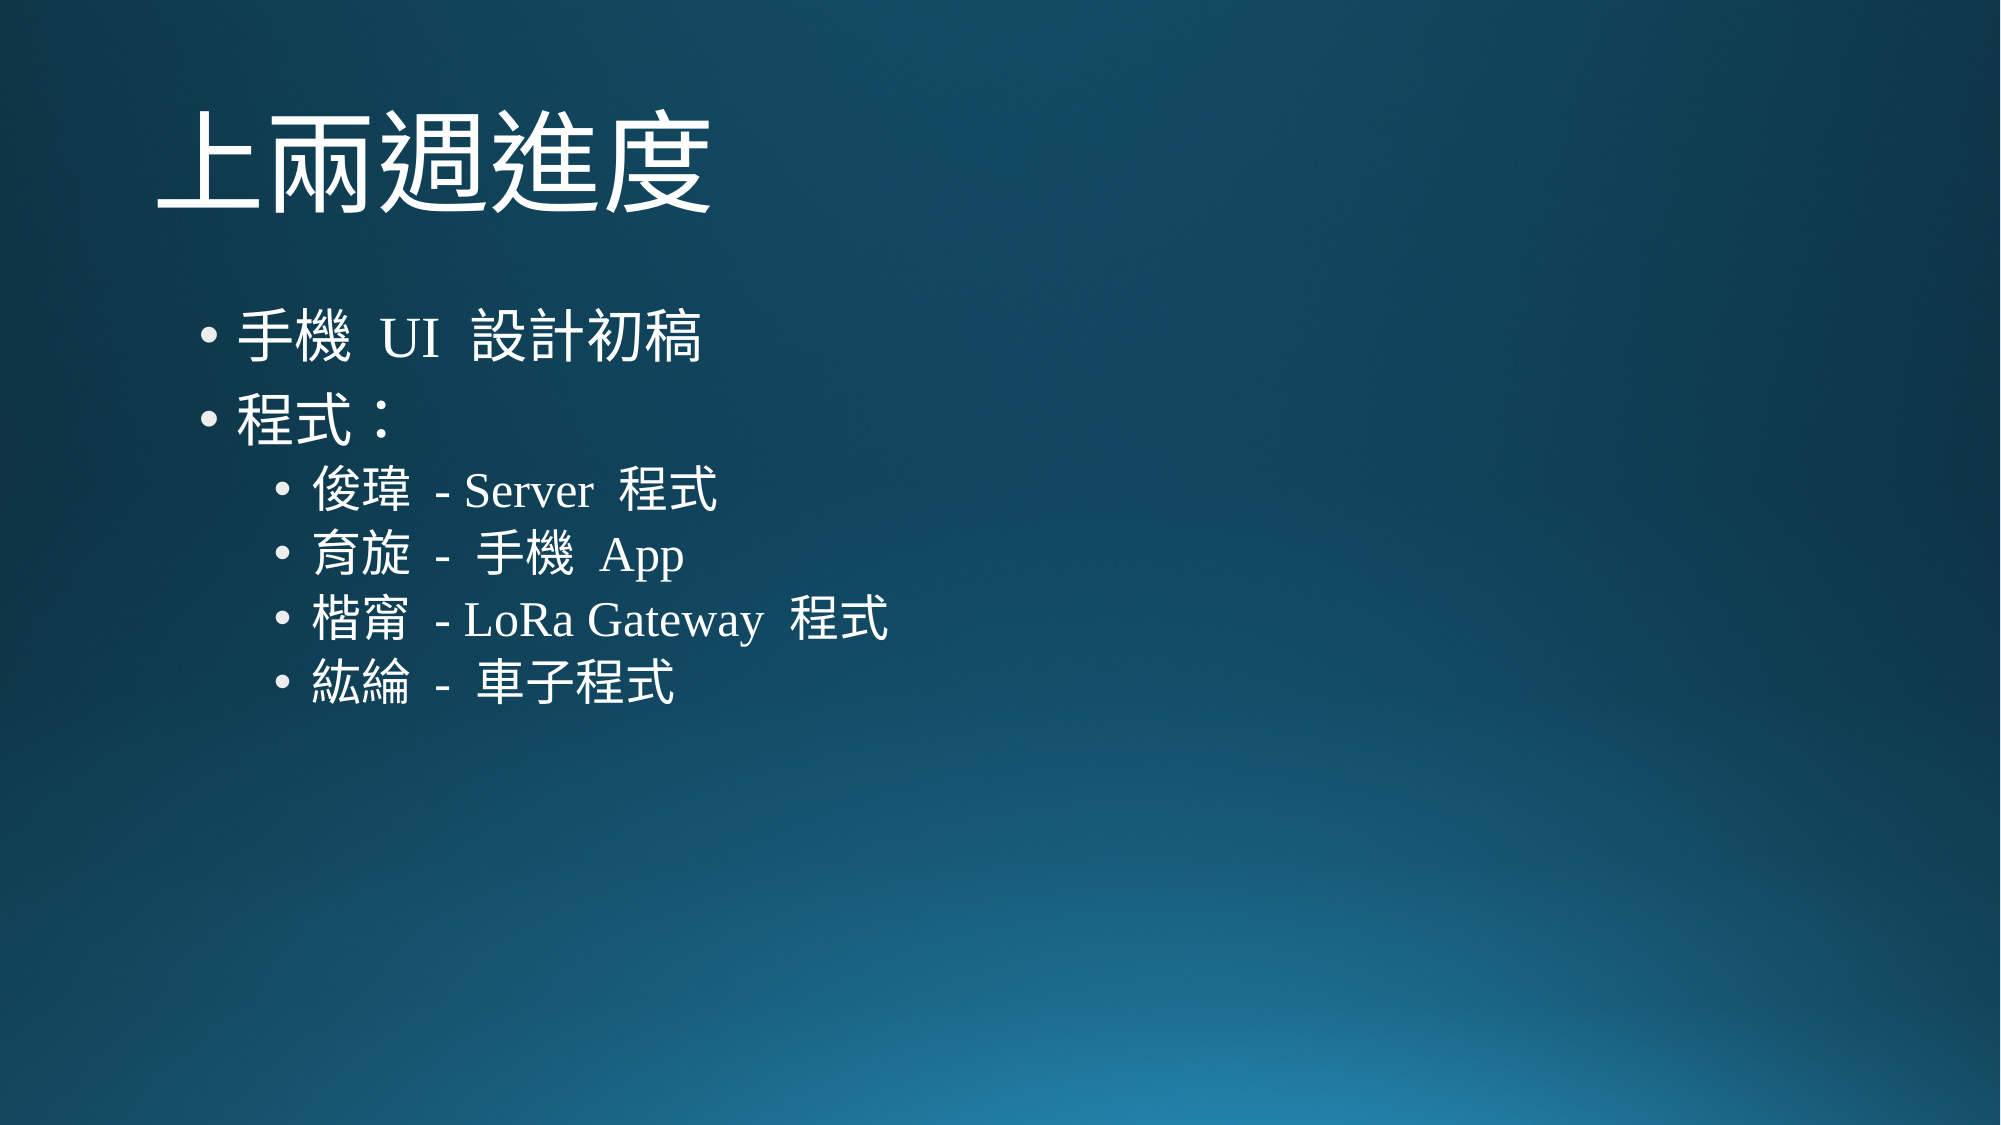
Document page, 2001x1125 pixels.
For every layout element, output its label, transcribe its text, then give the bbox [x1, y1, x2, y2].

title 上兩週進度 [137, 59, 1863, 278]
picture [0, 0, 2001, 1125]
list 手機 UI 設計初稿 程式： 俊瑋 - Server 程式 育旋 - 手機 App 楷甯 - LoRa Gateway 程式 紘綸 - 車子程式 [183, 299, 1863, 1014]
